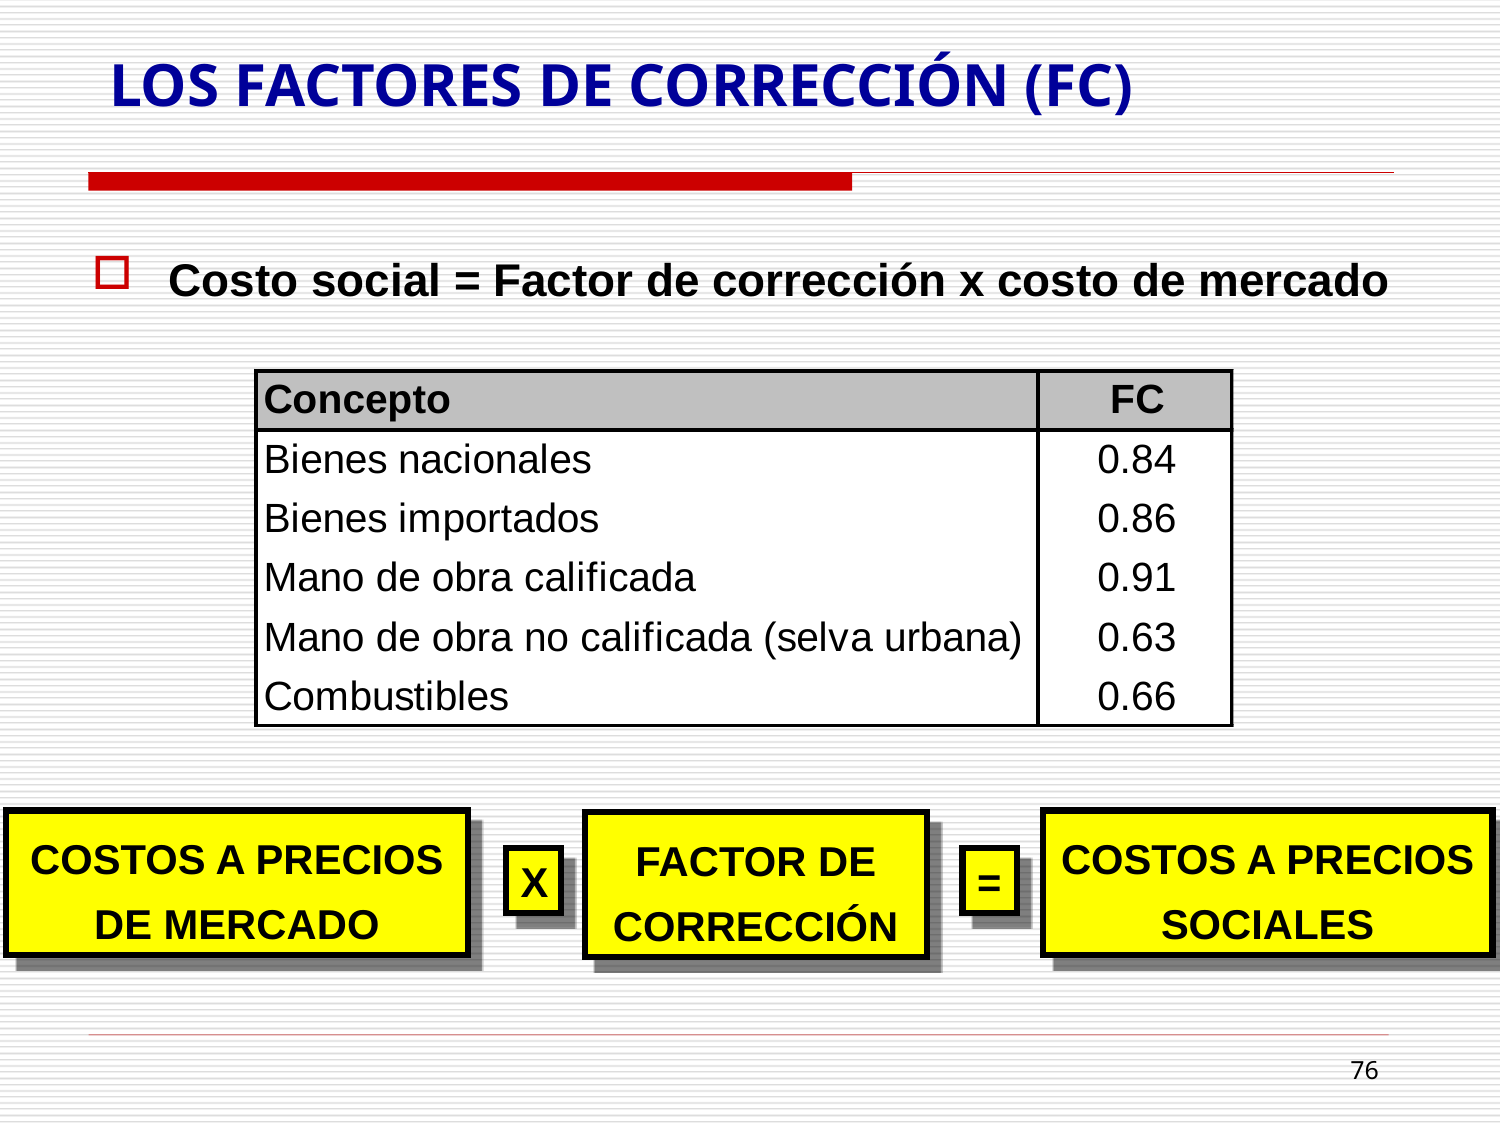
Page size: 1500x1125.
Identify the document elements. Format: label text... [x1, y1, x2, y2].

slide_number 76 [1068, 1046, 1395, 1125]
list Costo social = Factor de corrección x costo de mercado [76, 243, 1412, 315]
text_box X [505, 848, 561, 913]
text_box = [962, 848, 1018, 913]
text_box FACTOR DE CORRECCIÓN [584, 811, 928, 957]
picture [0, 0, 1500, 1125]
text_box COSTOS A PRECIOS DE MERCADO [5, 810, 469, 956]
title LOS FACTORES DE CORRECCIÓN (FC) [94, 54, 1353, 126]
text_box COSTOS A PRECIOS SOCIALES [1042, 810, 1493, 956]
